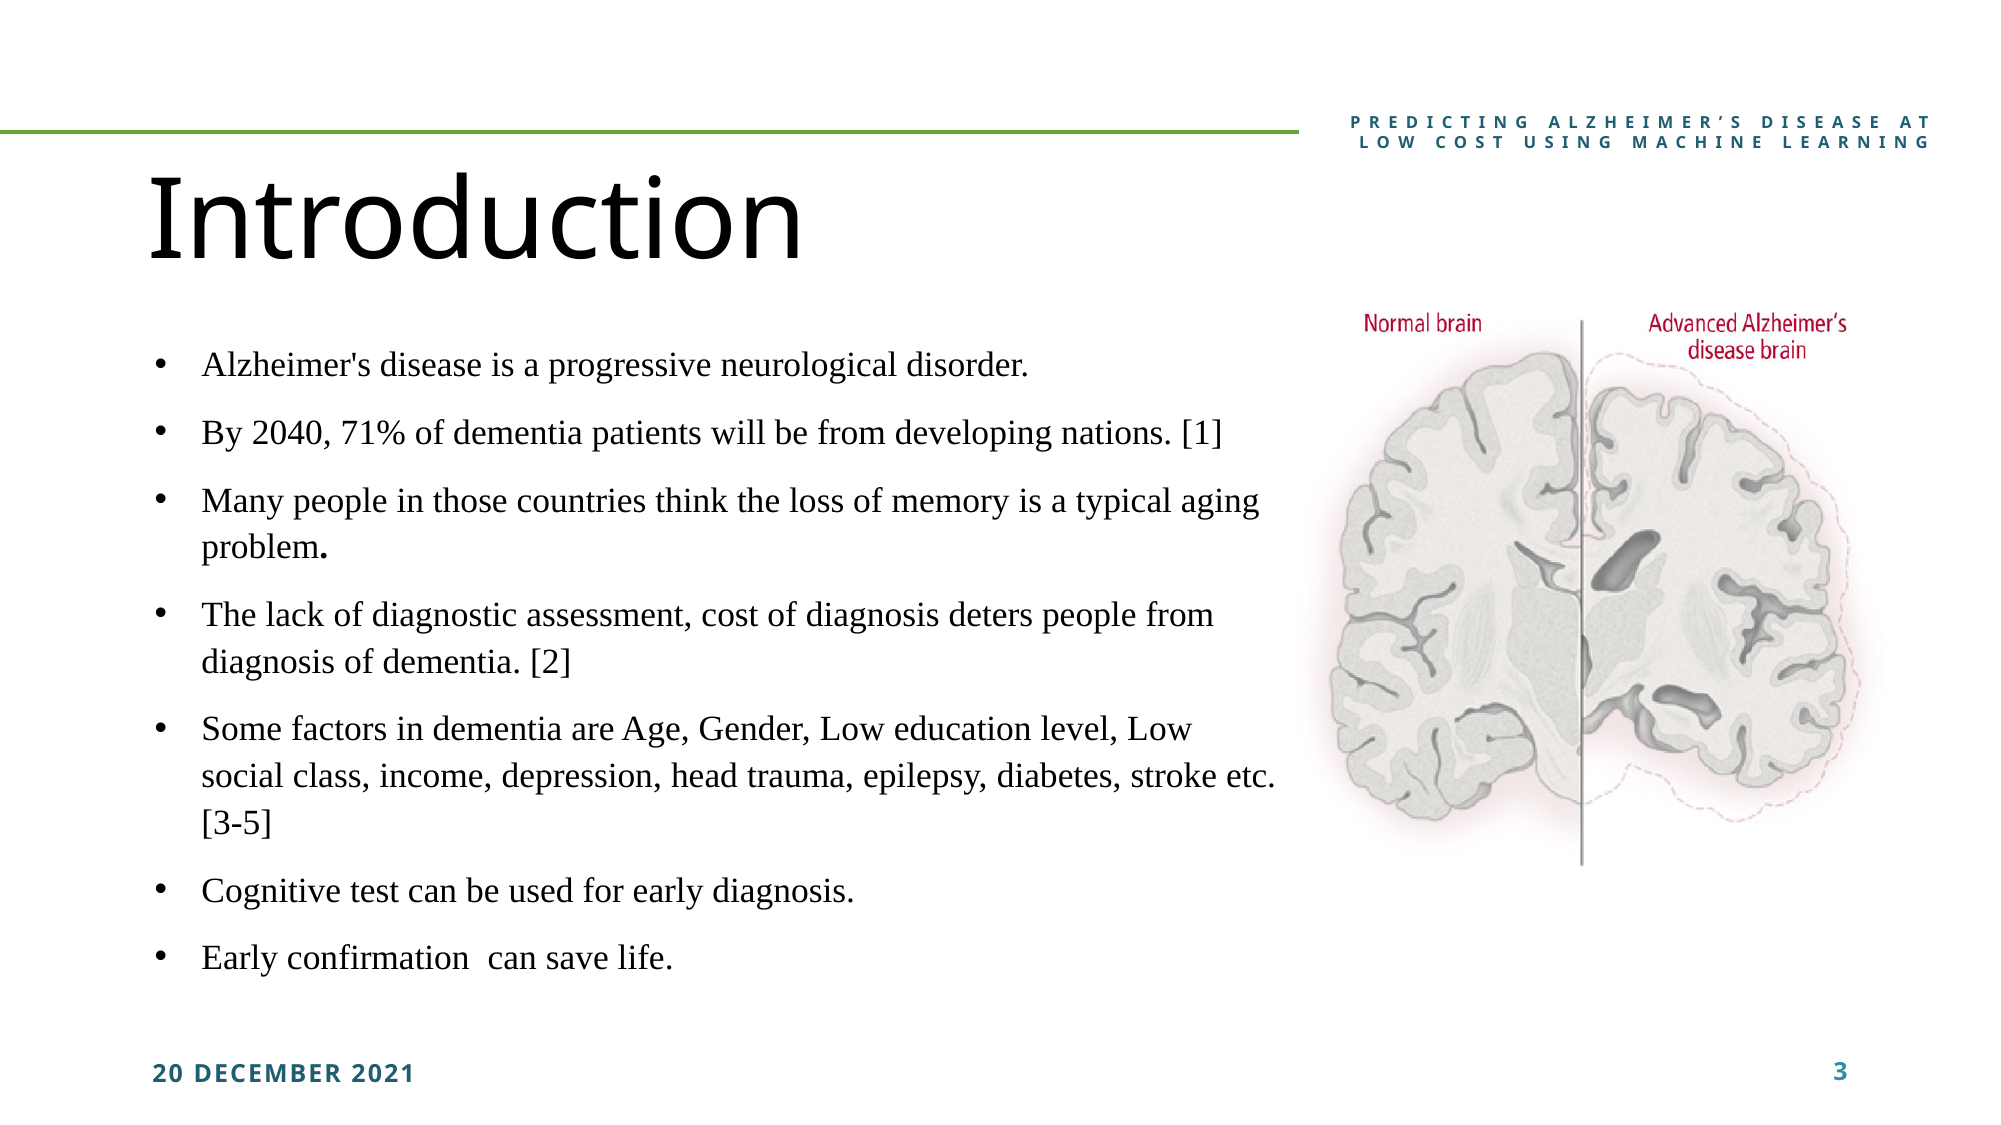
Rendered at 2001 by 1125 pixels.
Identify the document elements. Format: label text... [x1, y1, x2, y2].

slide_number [137, 1042, 588, 1103]
title Introduction [131, 161, 1148, 291]
footer Predicting Alzheimer’s Disease at Low Cost Using Machine Learning [1306, 101, 1982, 162]
slide_number 3 [1412, 1042, 1863, 1103]
picture [1295, 290, 1884, 871]
list Alzheimer's disease is a progressive neurological disorder. By 2040, 71% of dementia patients will be from developing nations. [1] Many people in those countries think the loss of memory is a typical aging problem. The lack of diagnostic assessment, cost of diagnosis deters people from diagnosis of dementia. [2] Some factors in dementia are Age, Gender, Low education level, Low social class, income, depression, head trauma, epilepsy, diabetes, stroke etc. [3-5] Cognitive test can be used for early diagnosis. Early confirmation can save life. [139, 329, 1296, 1013]
